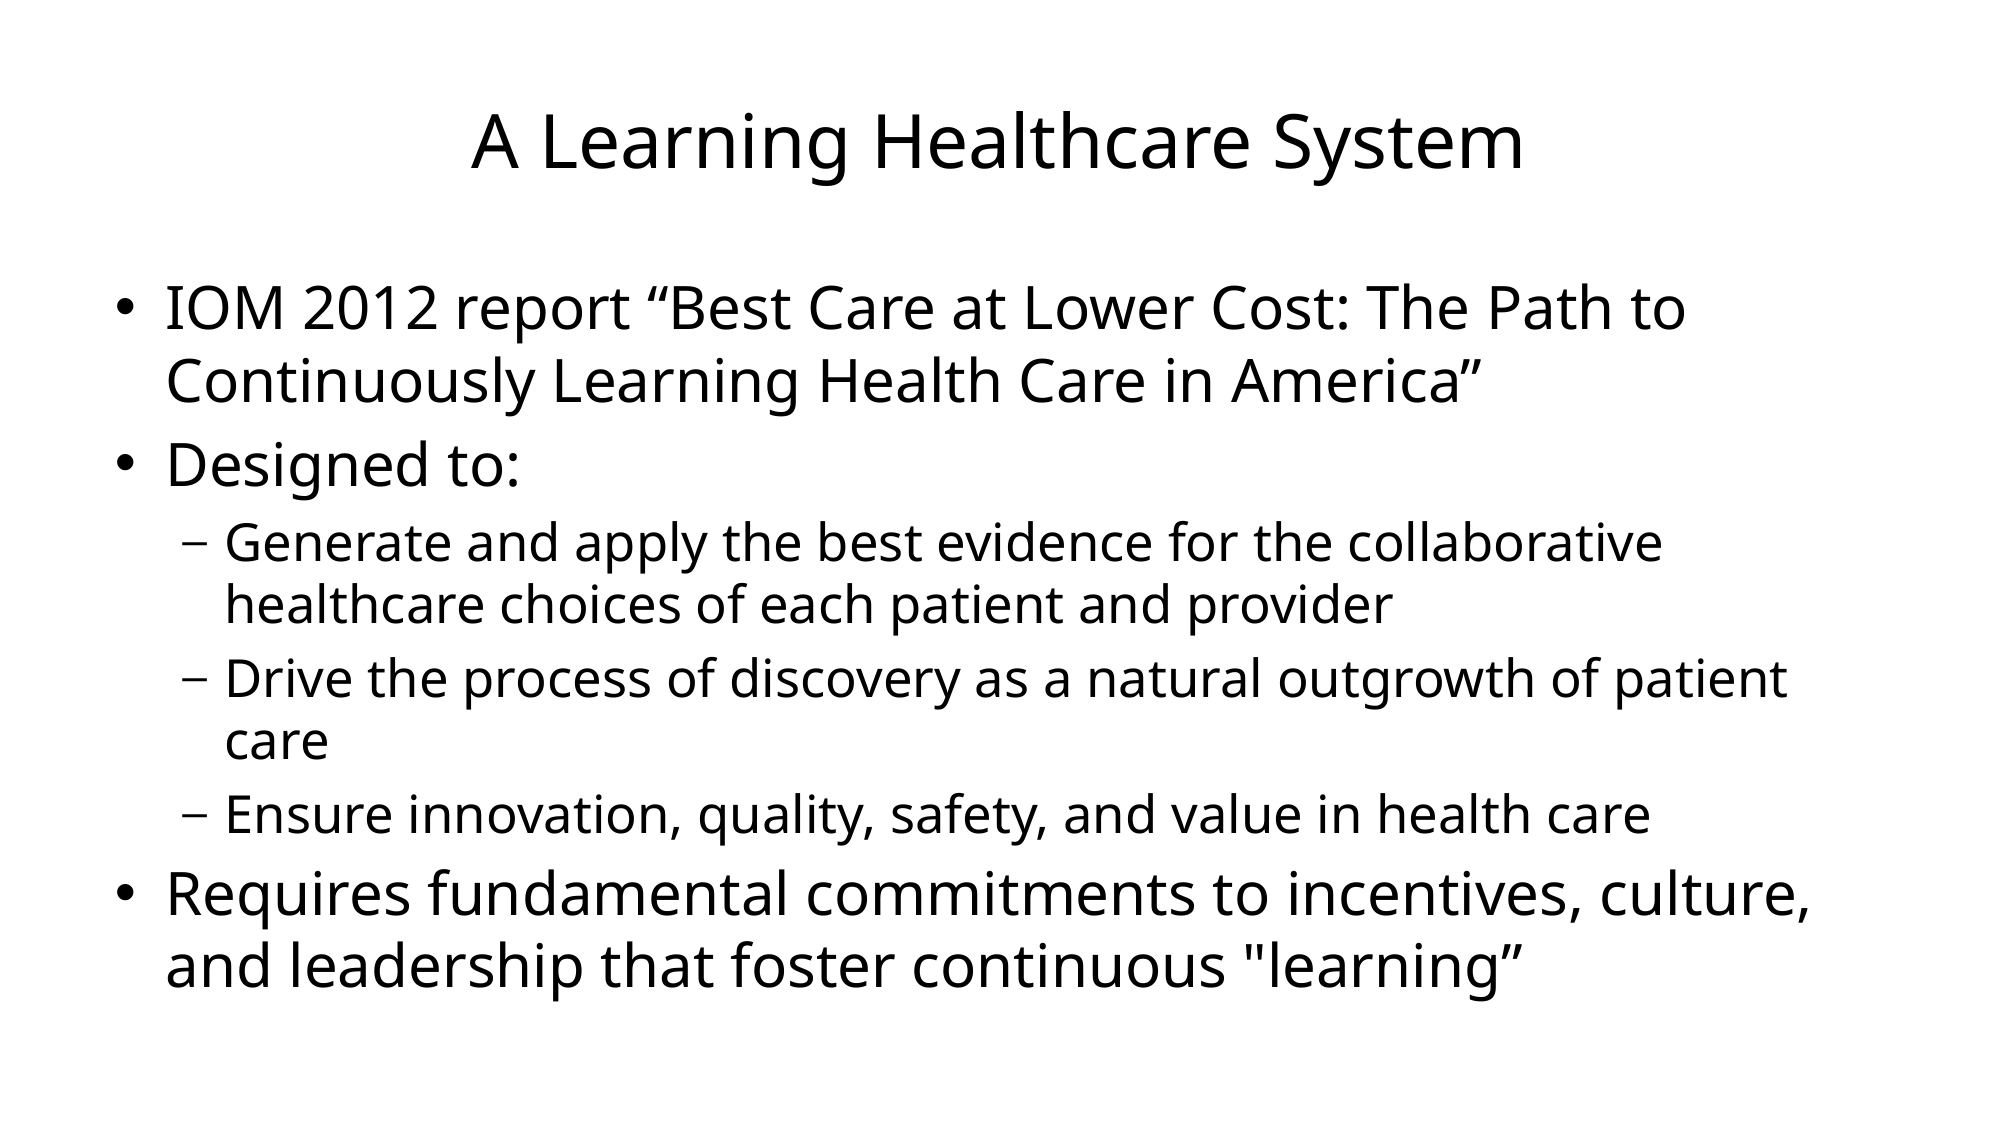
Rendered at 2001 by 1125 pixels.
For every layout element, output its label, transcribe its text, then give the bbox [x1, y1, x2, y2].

list IOM 2012 report “Best Care at Lower Cost: The Path to Continuously Learning Health Care in America” Designed to: Generate and apply the best evidence for the collaborative healthcare choices of each patient and provider Drive the process of discovery as a natural outgrowth of patient care Ensure innovation, quality, safety, and value in health care Requires fundamental commitments to incentives, culture, and leadership that foster continuous "learning” [99, 262, 1900, 1013]
title A Learning Healthcare System [99, 45, 1900, 233]
